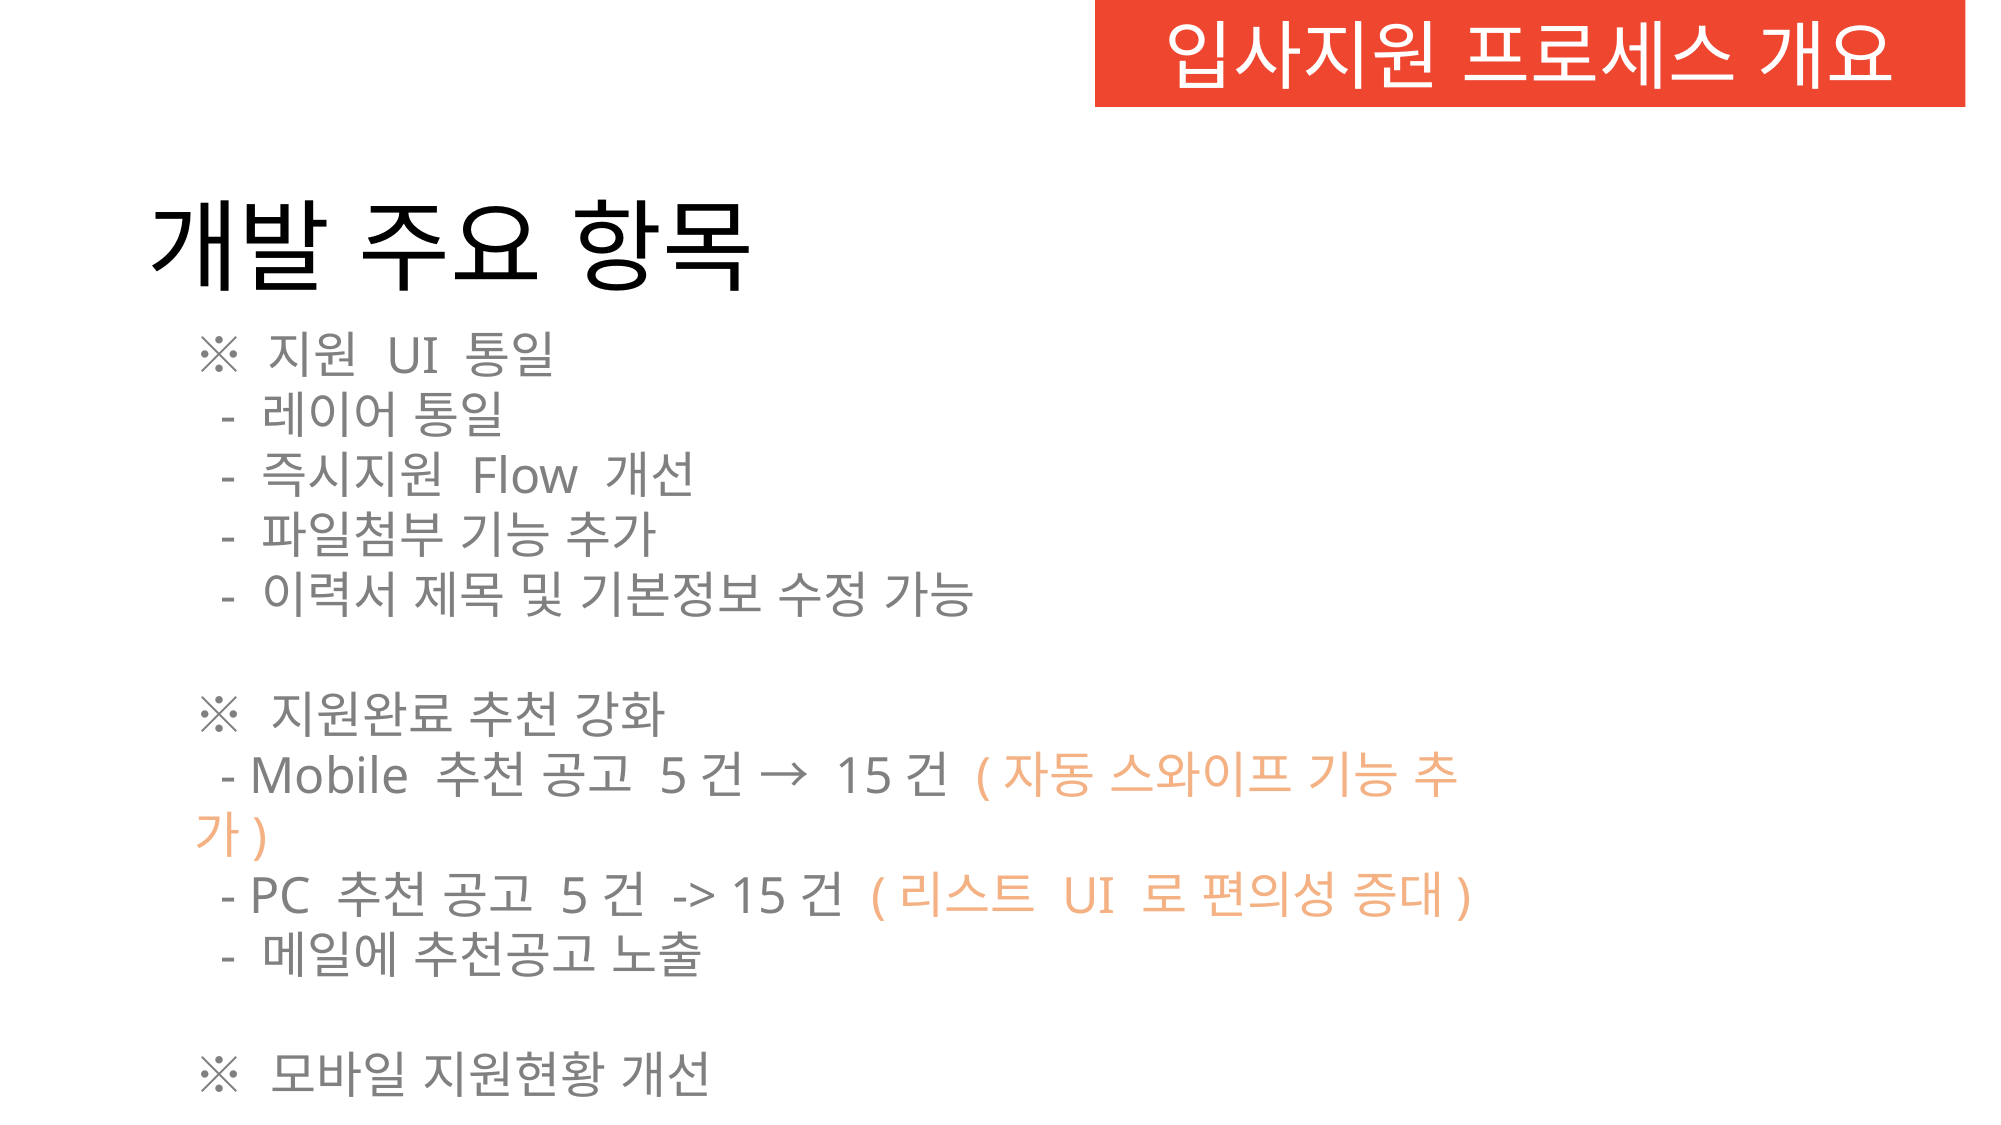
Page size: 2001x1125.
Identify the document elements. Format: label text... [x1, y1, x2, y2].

text_box 입사지원 프로세스 개요 [1094, 0, 1966, 108]
text_box 개발 주요 항목 [131, 186, 1045, 300]
text_box ※ 지원 UI 통일 - 레이어 통일 - 즉시지원 Flow 개선 - 파일첨부 기능 추가 - 이력서 제목 및 기본정보 수정 가능 ※ 지원완료 추천 강화 - Mobile 추천 공고 5건 → 15건 (자동 스와이프 기능 추가) - PC 추천 공고 5건 -> 15건 (리스트 UI 로 편의성 증대) - 메일에 추천공고 노출 ※ 모바일 지원현황 개선 [179, 315, 1544, 1051]
